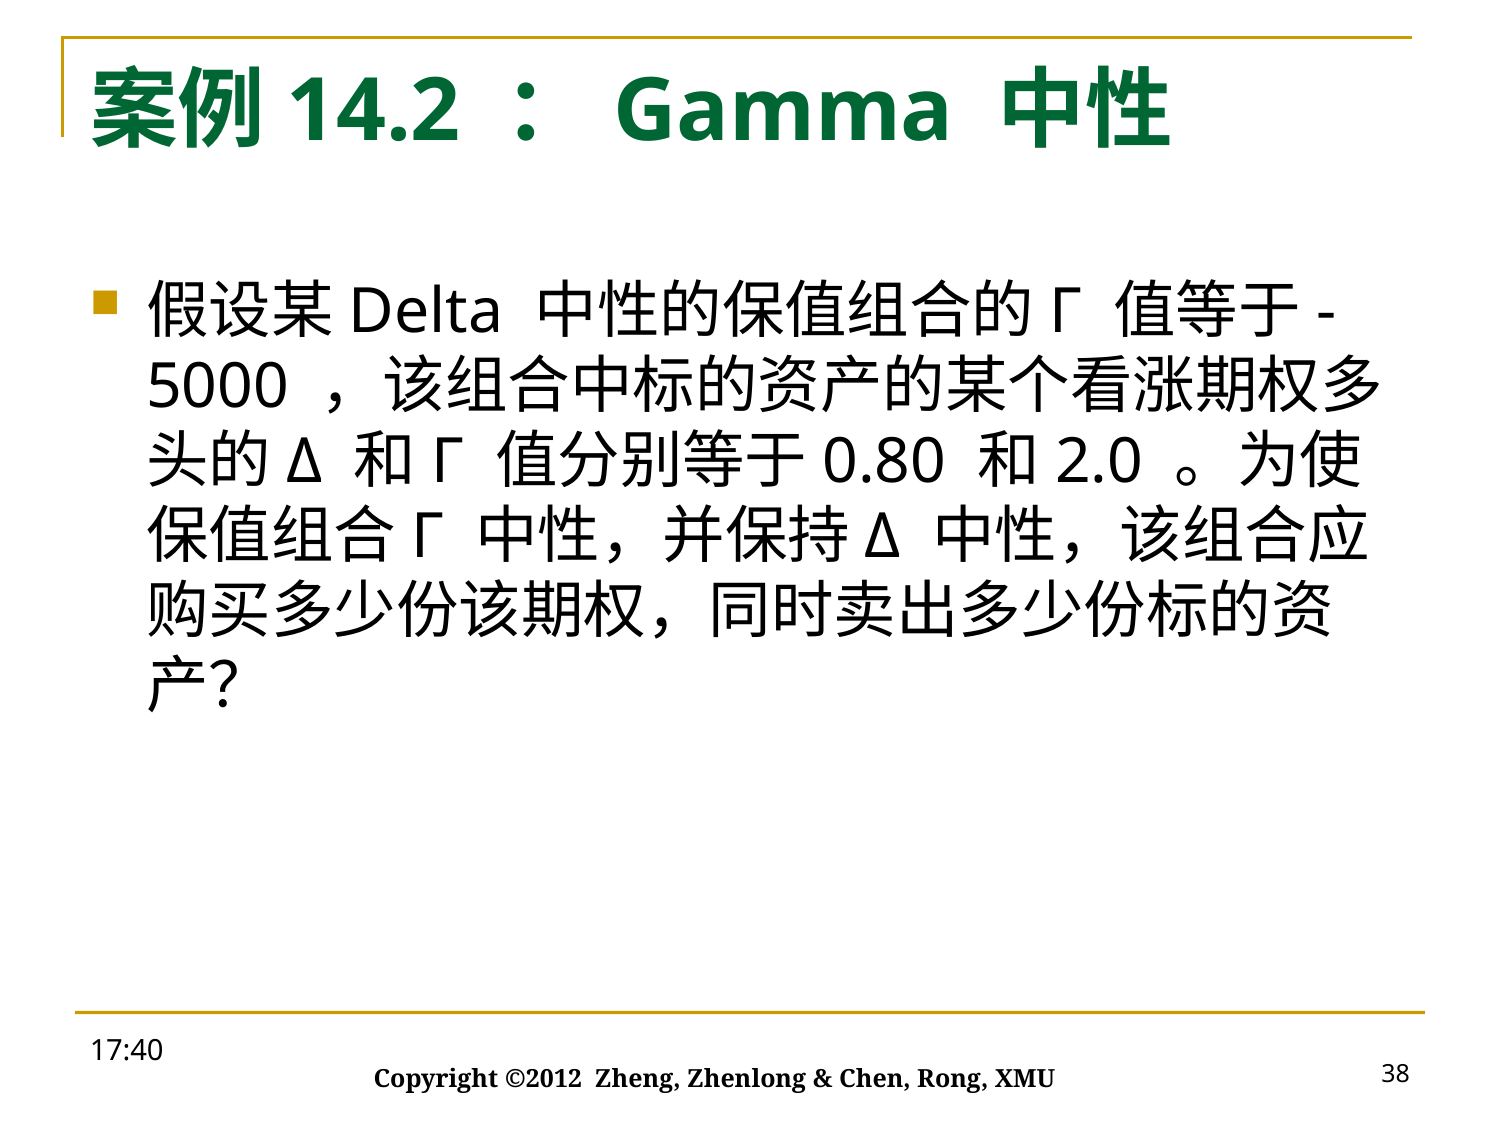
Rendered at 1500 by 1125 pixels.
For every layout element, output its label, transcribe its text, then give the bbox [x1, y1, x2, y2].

list 假设某Delta 中性的保值组合的Γ 值等于-5000 ，该组合中标的资产的某个看涨期权多头的Δ 和Γ 值分别等于0.80 和2.0 。为使保值组合Γ 中性，并保持Δ 中性，该组合应购买多少份该期权，同时卖出多少份标的资产？ [74, 262, 1426, 1006]
slide_number 38 [1074, 1023, 1426, 1100]
title 案例14.2 ：Gamma 中性 [74, 45, 1426, 233]
footer Copyright ©2012 Zheng, Zhenlong & Chen, Rong, XMU [269, 1024, 1161, 1101]
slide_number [75, 1024, 269, 1100]
